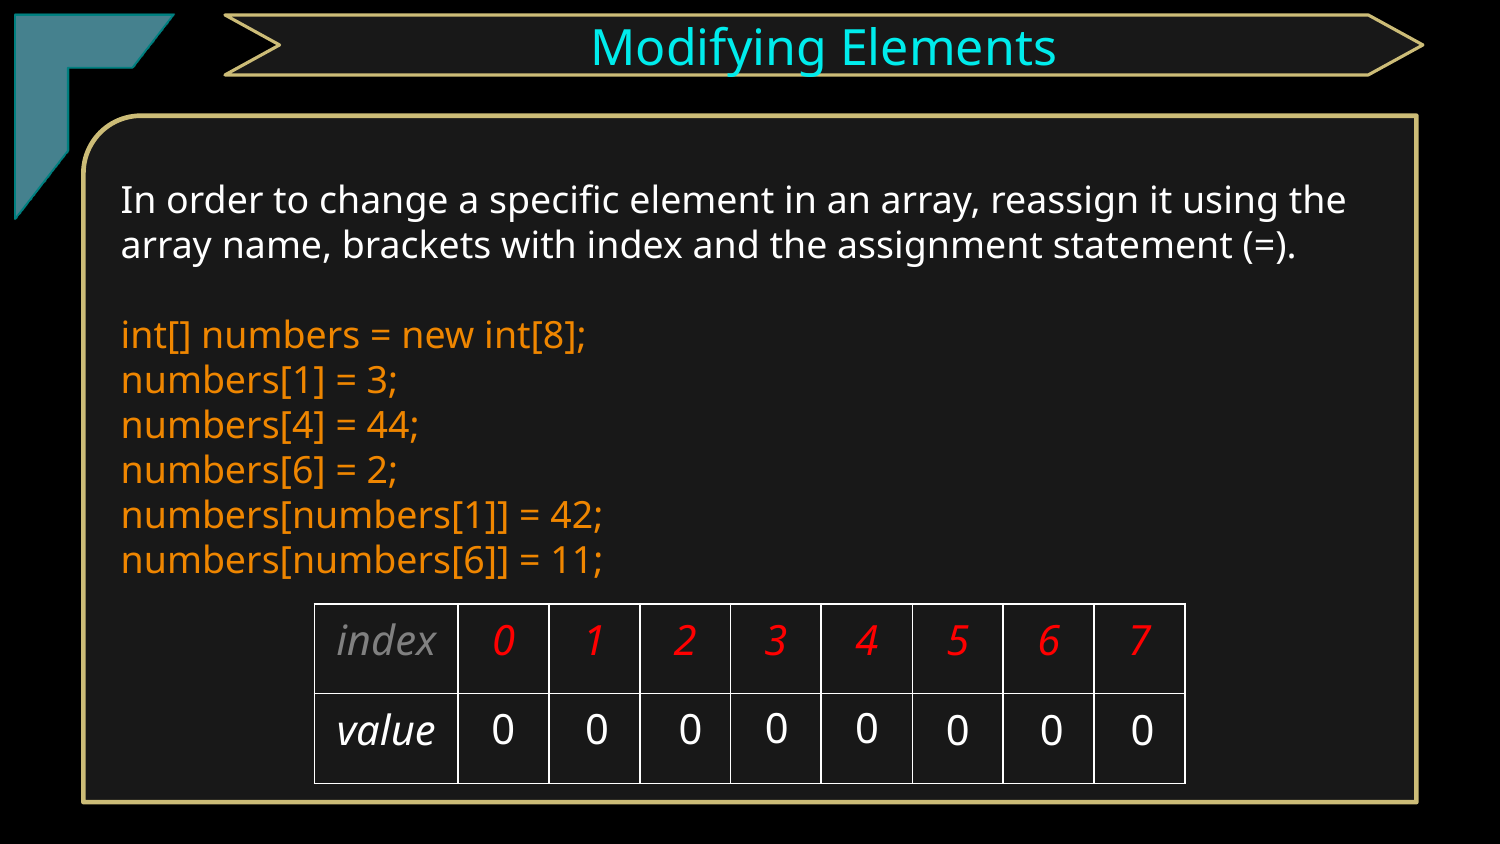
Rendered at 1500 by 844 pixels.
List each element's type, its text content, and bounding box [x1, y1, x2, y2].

table_header 0 [459, 605, 548, 693]
text_box TClark [15, 15, 174, 219]
table_header 4 [822, 605, 912, 693]
text_box 0 [840, 694, 891, 760]
table_header 3 [731, 605, 820, 693]
text_box Modifying Elements [224, 14, 1423, 75]
table_header index [315, 605, 457, 693]
table_header 5 [913, 605, 1002, 693]
text_box 0 [570, 695, 621, 760]
text_box In order to change a specific element in an array, reassign it using the array name, brackets with index and the assignment statement (=). int[] numbers = new int[8]; numbers[1] = 3; numbers[4] = 44; numbers[6] = 2; numbers[numbers[1]] = 42; numbers[numbers[6]] = 11; [105, 168, 1394, 588]
table_cell 0 [1095, 694, 1184, 783]
text_box 0 [476, 695, 527, 760]
table_header 2 [641, 605, 730, 693]
table_cell 0 [913, 694, 1002, 783]
text_box 0 [750, 694, 801, 760]
text_box 0 [663, 695, 714, 760]
text_box [83, 115, 1417, 803]
table_header 7 [1095, 605, 1184, 693]
table_cell 0 [459, 694, 548, 783]
text_box 0 [1025, 696, 1076, 761]
table_cell 2 [1004, 694, 1093, 783]
text_box 0 [1115, 696, 1167, 761]
picture [0, 0, 1500, 844]
table_cell 11 [641, 694, 730, 783]
table_cell 3 [550, 694, 639, 783]
table_cell 42 [731, 694, 820, 783]
table_cell 44 [822, 694, 912, 783]
table_header 1 [550, 605, 639, 693]
table_cell value [315, 694, 457, 783]
table_header 6 [1004, 605, 1093, 693]
